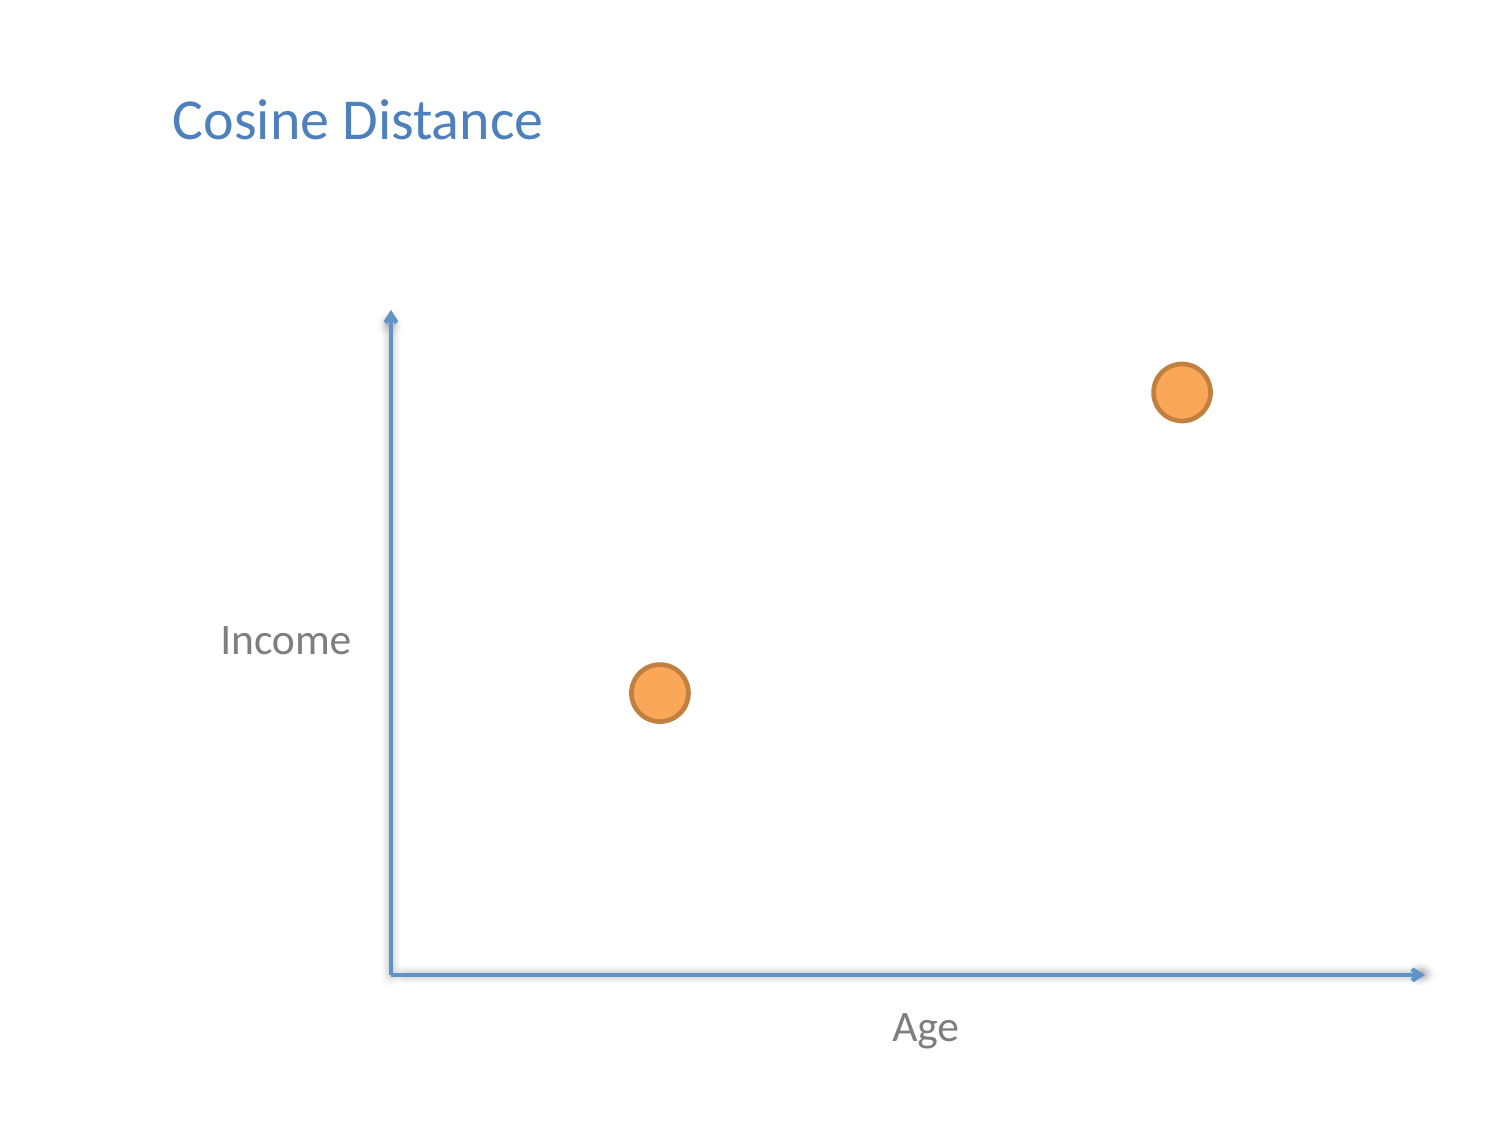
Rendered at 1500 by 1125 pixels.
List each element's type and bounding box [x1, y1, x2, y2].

text_box [218, 616, 382, 671]
text_box [890, 1003, 980, 1058]
text_box [170, 89, 1463, 161]
text_box [390, 309, 1426, 976]
